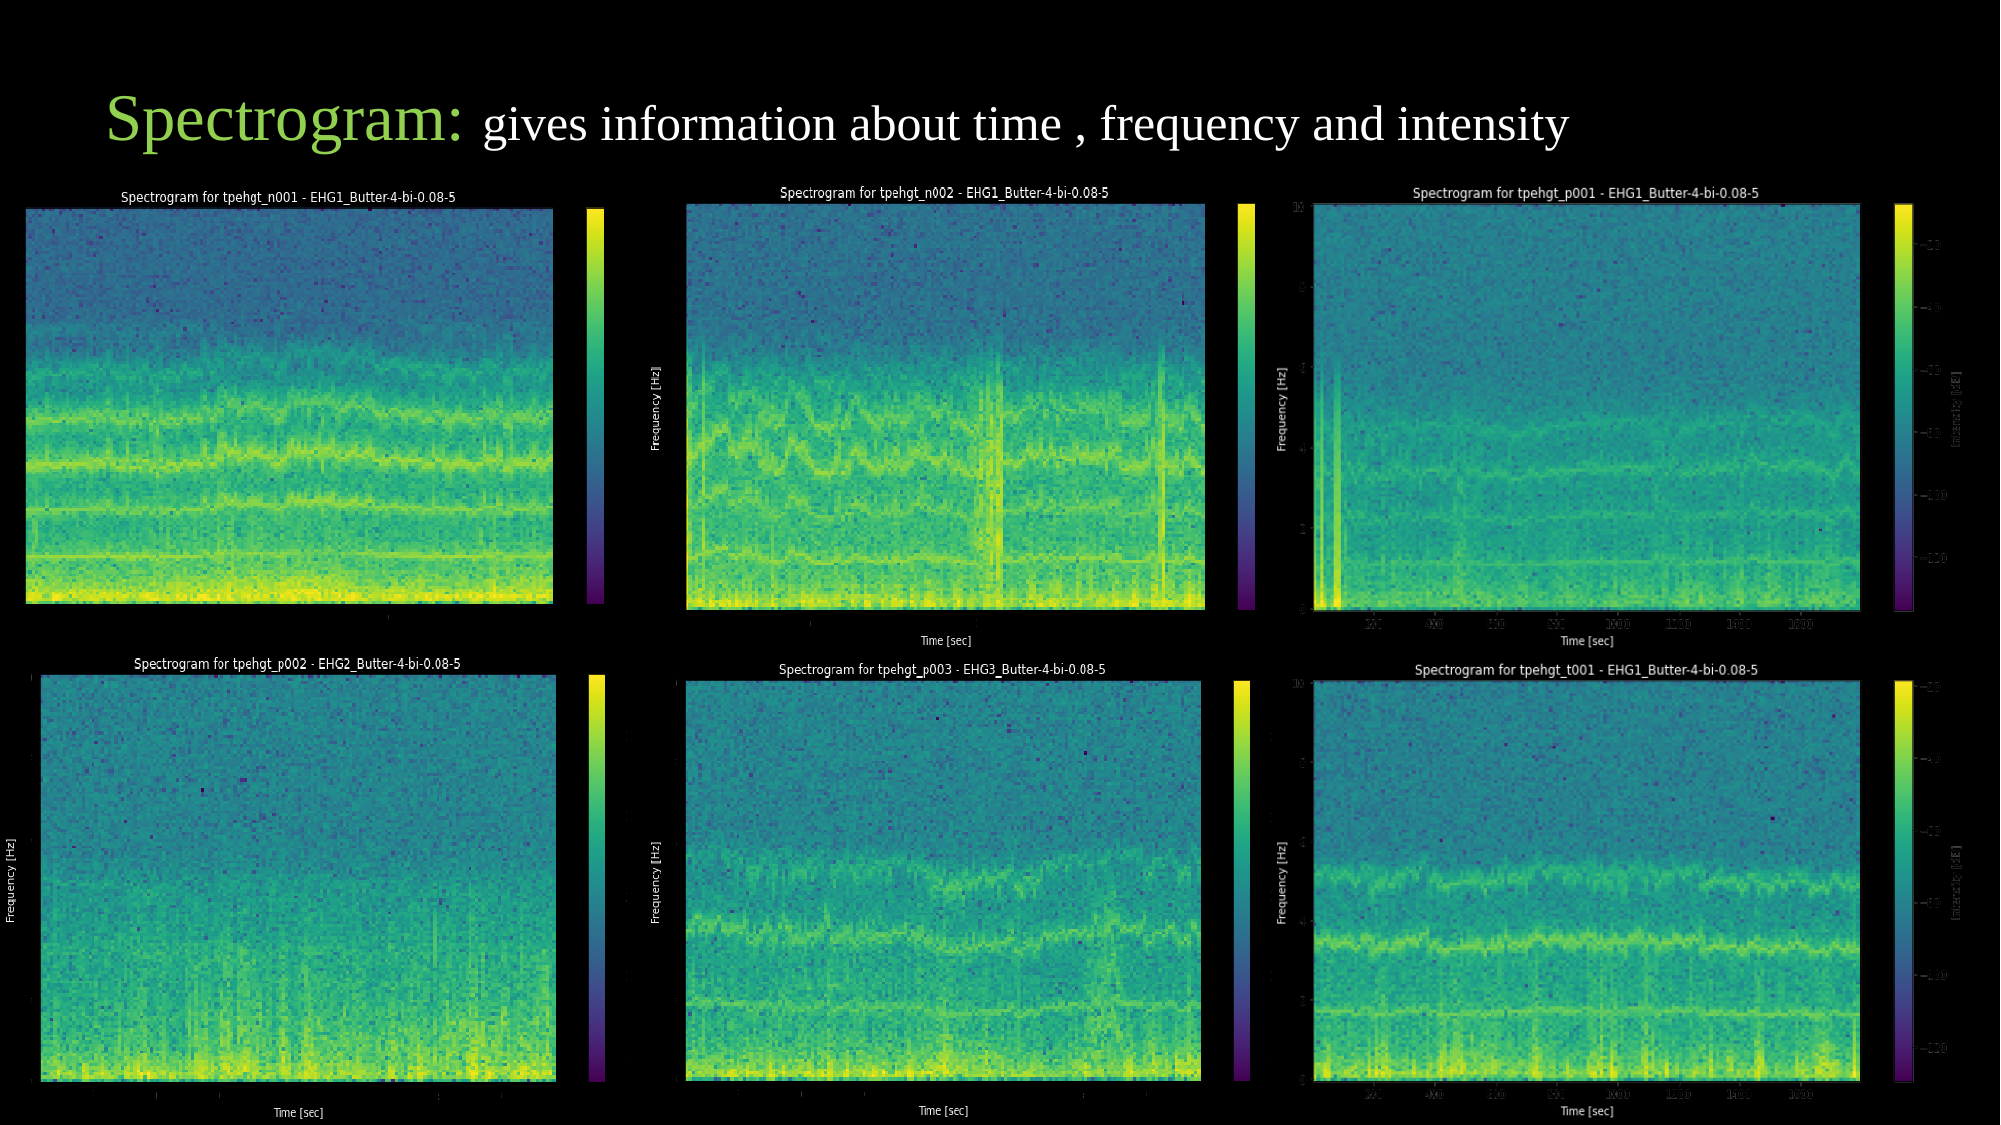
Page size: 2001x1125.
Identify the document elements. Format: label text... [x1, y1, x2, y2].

text_box Spectrogram: gives information about time , frequency and intensity [90, 66, 1804, 184]
picture [0, 179, 1969, 1125]
